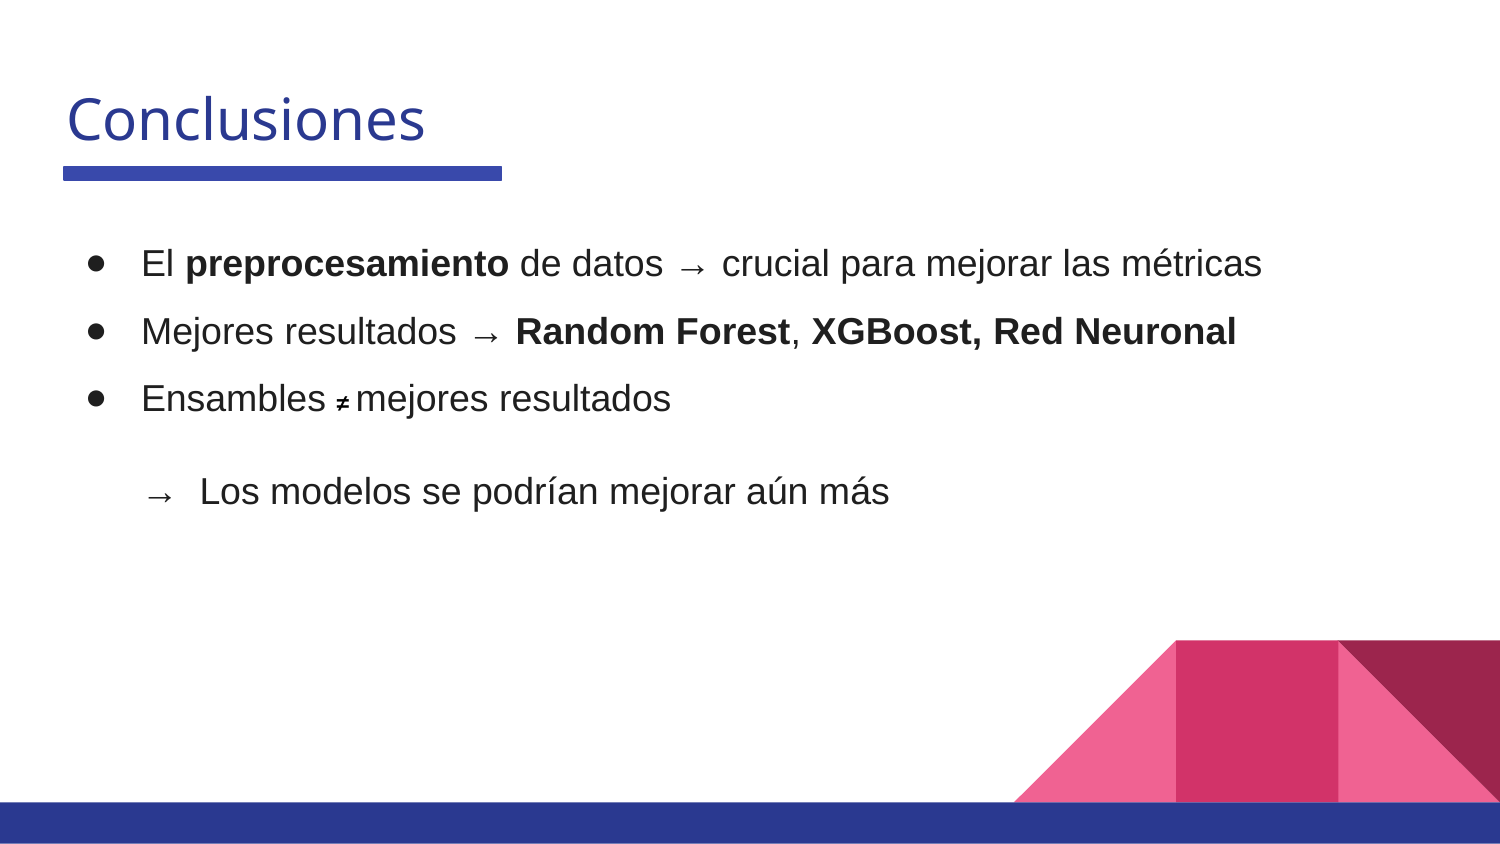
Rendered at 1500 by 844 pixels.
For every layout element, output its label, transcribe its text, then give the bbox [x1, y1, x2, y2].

text_box [64, 166, 502, 180]
title Conclusiones [51, 67, 1449, 167]
list El preprocesamiento de datos → crucial para mejorar las métricas Mejores resultados → Random Forest, XGBoost, Red Neuronal Ensambles ≠ mejores resultados → Los modelos se podrían mejorar aún más [51, 201, 1449, 750]
